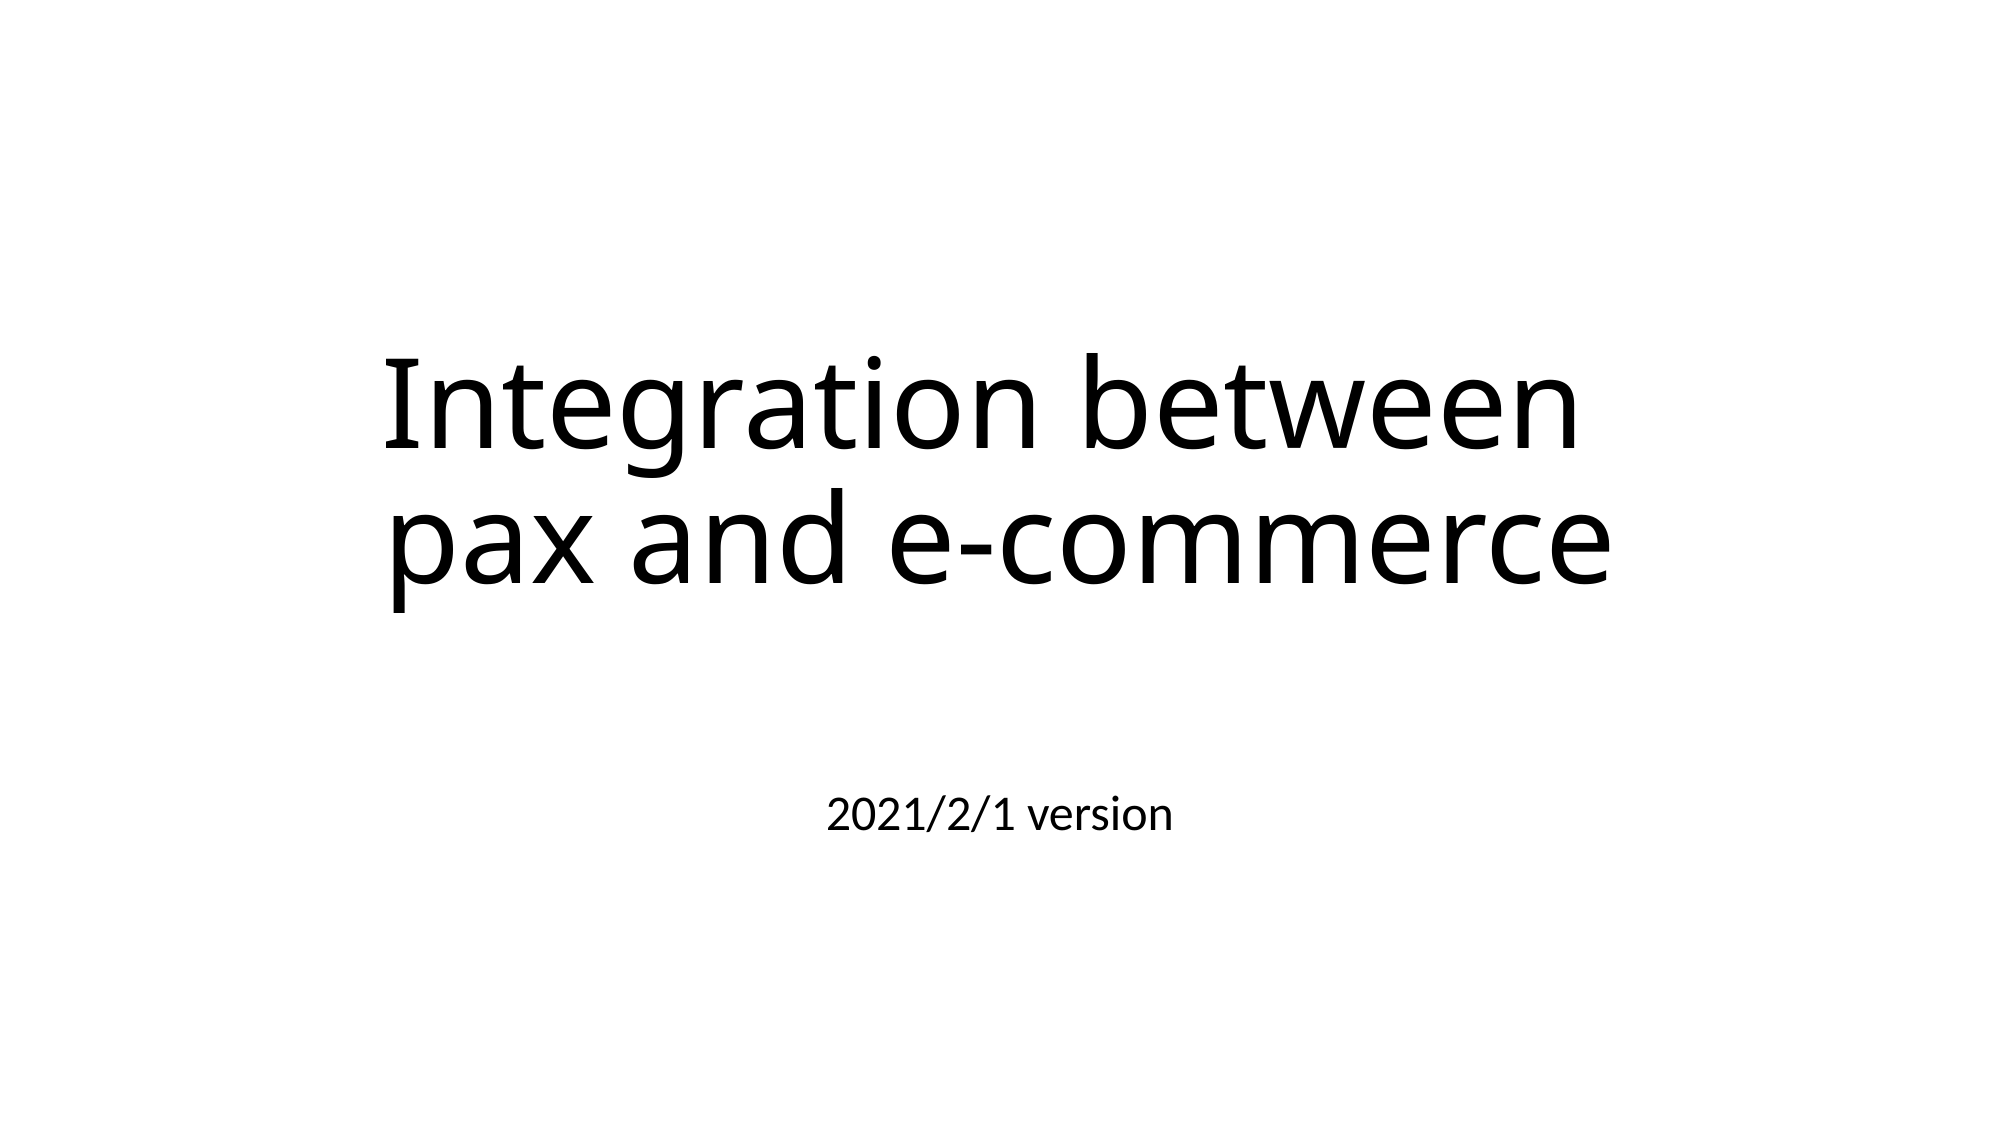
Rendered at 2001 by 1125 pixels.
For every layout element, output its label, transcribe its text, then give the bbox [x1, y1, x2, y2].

title Integration between pax and e-commerce [249, 226, 1750, 618]
subtitle 2021/2/1 version [249, 779, 1750, 856]
